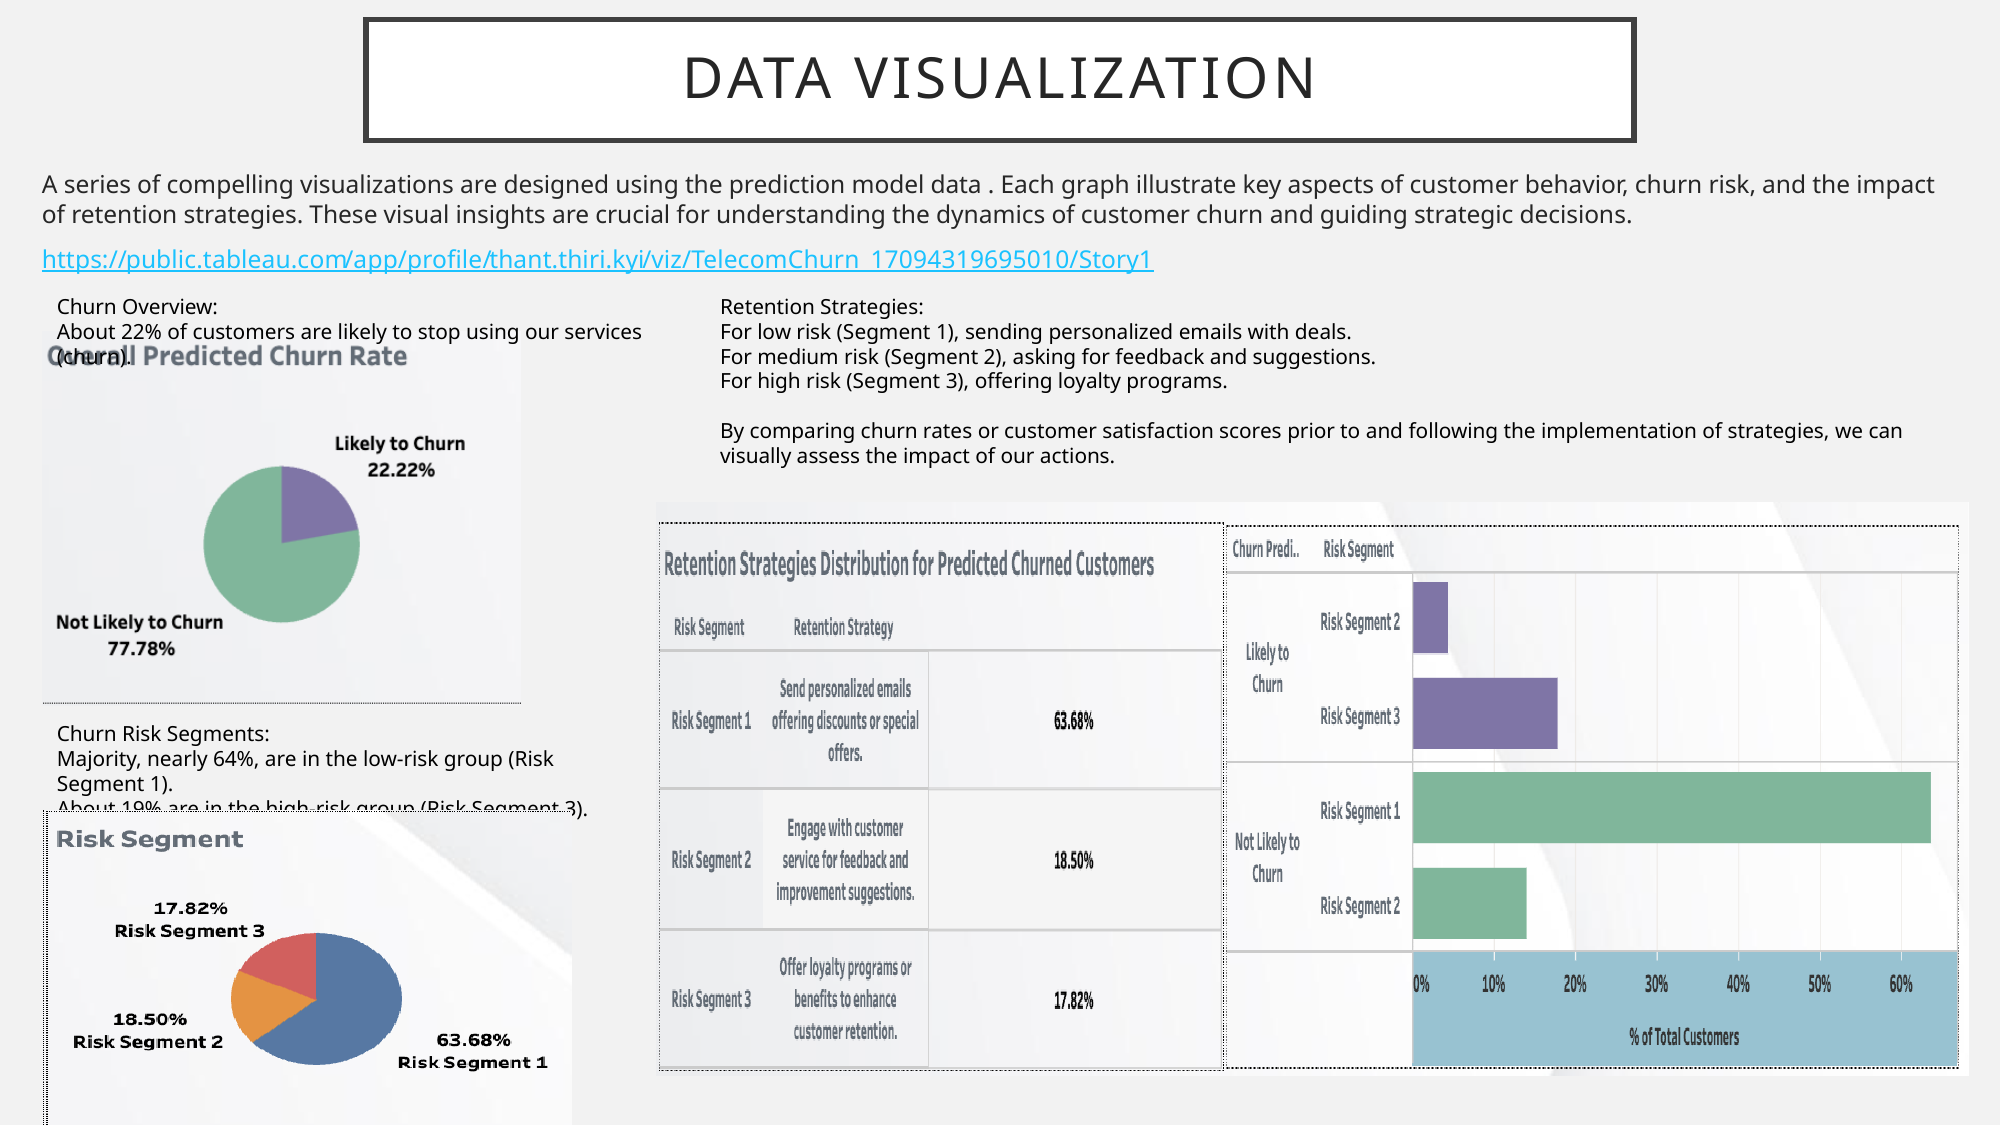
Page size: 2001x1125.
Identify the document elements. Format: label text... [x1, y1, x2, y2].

text_box Churn Risk Segments: Majority, nearly 64%, are in the low-risk group (Risk Segment 1). About 19% are in the high-risk group (Risk Segment 3). [42, 712, 638, 828]
picture [42, 331, 521, 706]
text_box Churn Overview: About 22% of customers are likely to stop using our services (churn). [42, 285, 690, 376]
picture [656, 502, 1969, 1076]
picture [42, 810, 572, 1125]
list A series of compelling visualizations are designed using the prediction model data . Each graph illustrate key aspects of customer behavior, churn risk, and the impact of retention strategies. These visual insights are crucial for understanding the dynamics of customer churn and guiding strategic decisions. https://public.tableau.com/app/profile/thant.thiri.kyi/viz/TelecomChurn_17094319695010/Story1 [26, 161, 1969, 286]
title Data Visualization [363, 17, 1637, 143]
text_box Retention Strategies: For low risk (Segment 1), sending personalized emails with deals. For medium risk (Segment 2), asking for feedback and suggestions. For high risk (Segment 3), offering loyalty programs. By comparing churn rates or customer satisfaction scores prior to and following the implementation of strategies, we can visually assess the impact of our actions. [705, 285, 1958, 501]
